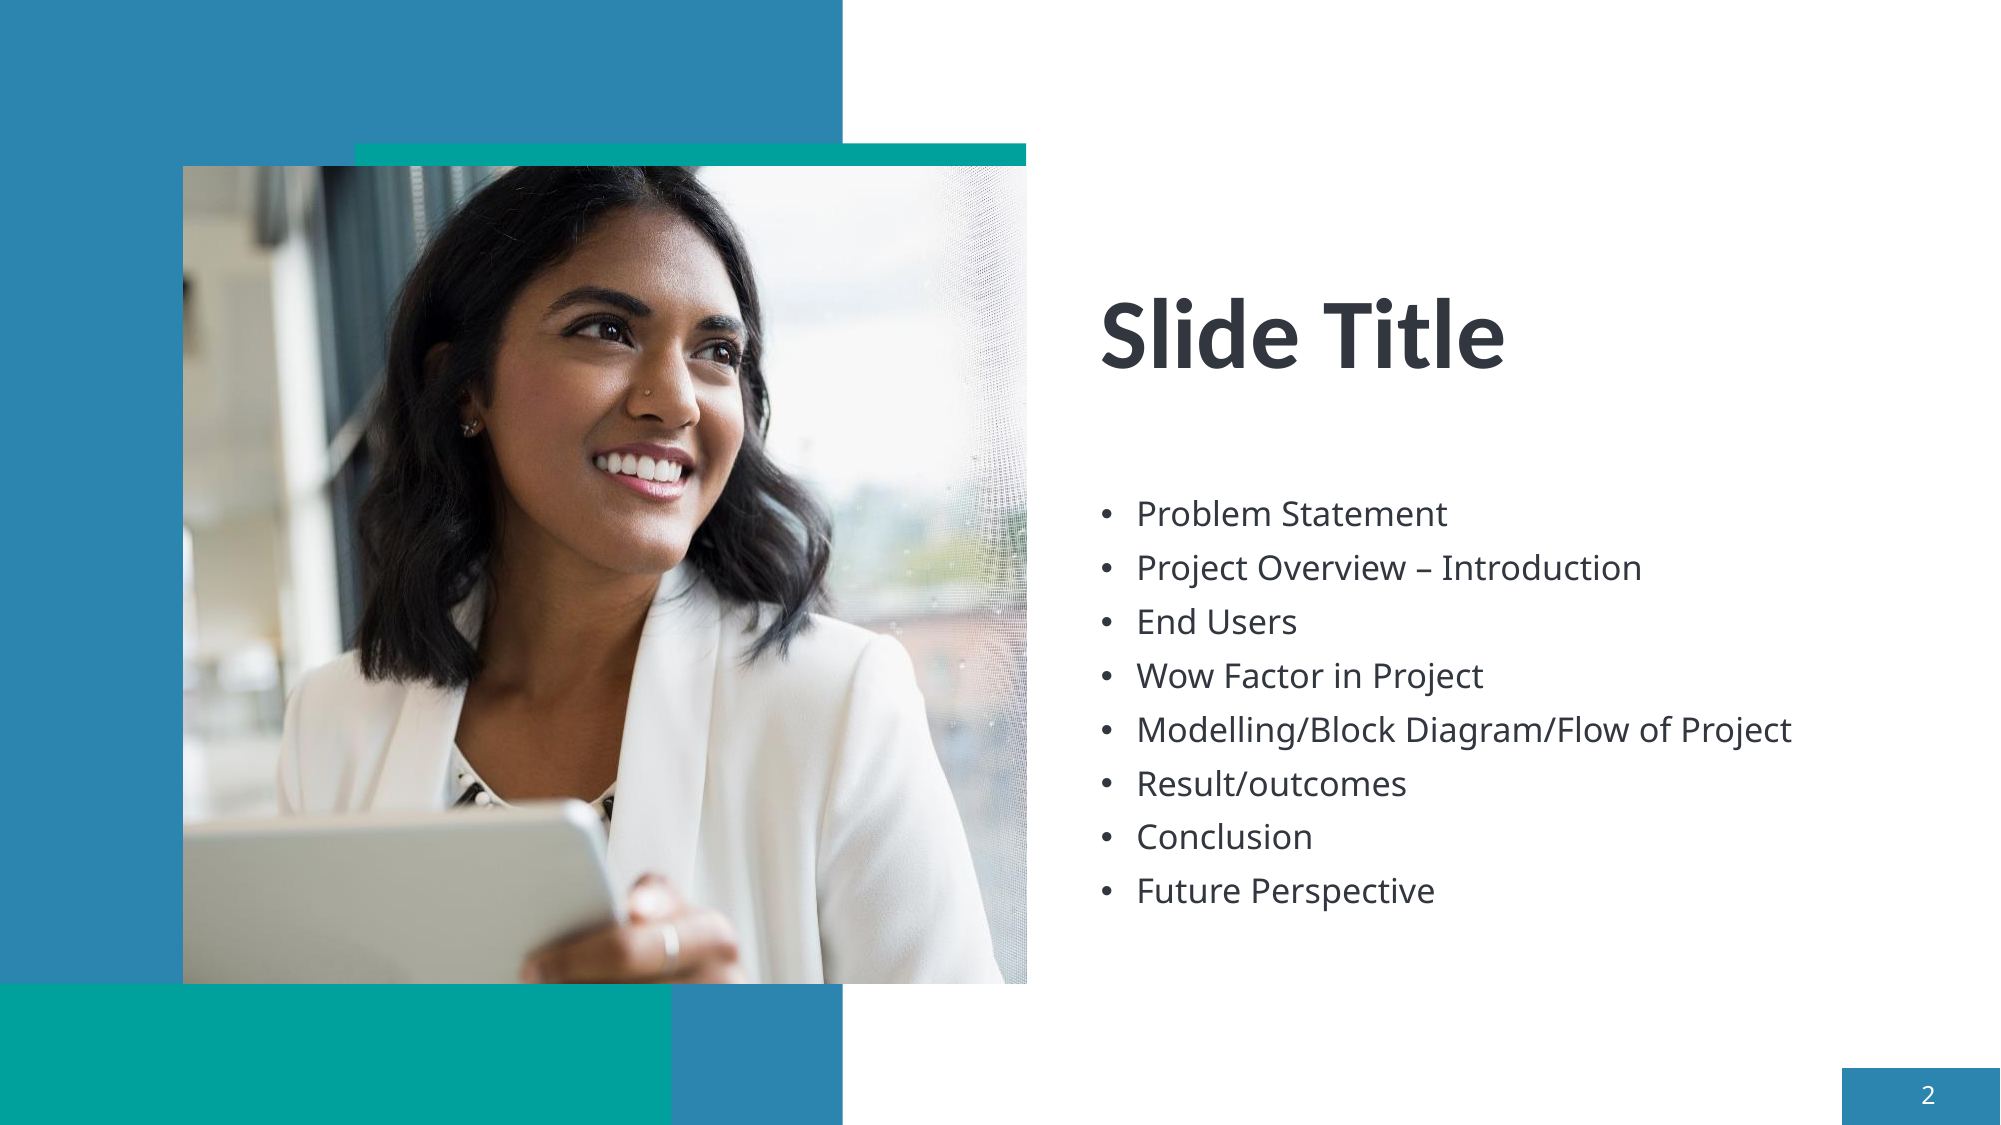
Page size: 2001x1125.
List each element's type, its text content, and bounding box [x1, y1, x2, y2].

list Problem Statement Project Overview – Introduction End Users Wow Factor in Project Modelling/Block Diagram/Flow of Project Result/outcomes Conclusion Future Perspective [1085, 489, 1951, 924]
title Slide Title [1085, 248, 1951, 398]
slide_number 2 [1889, 1079, 1951, 1114]
picture [183, 166, 1027, 984]
